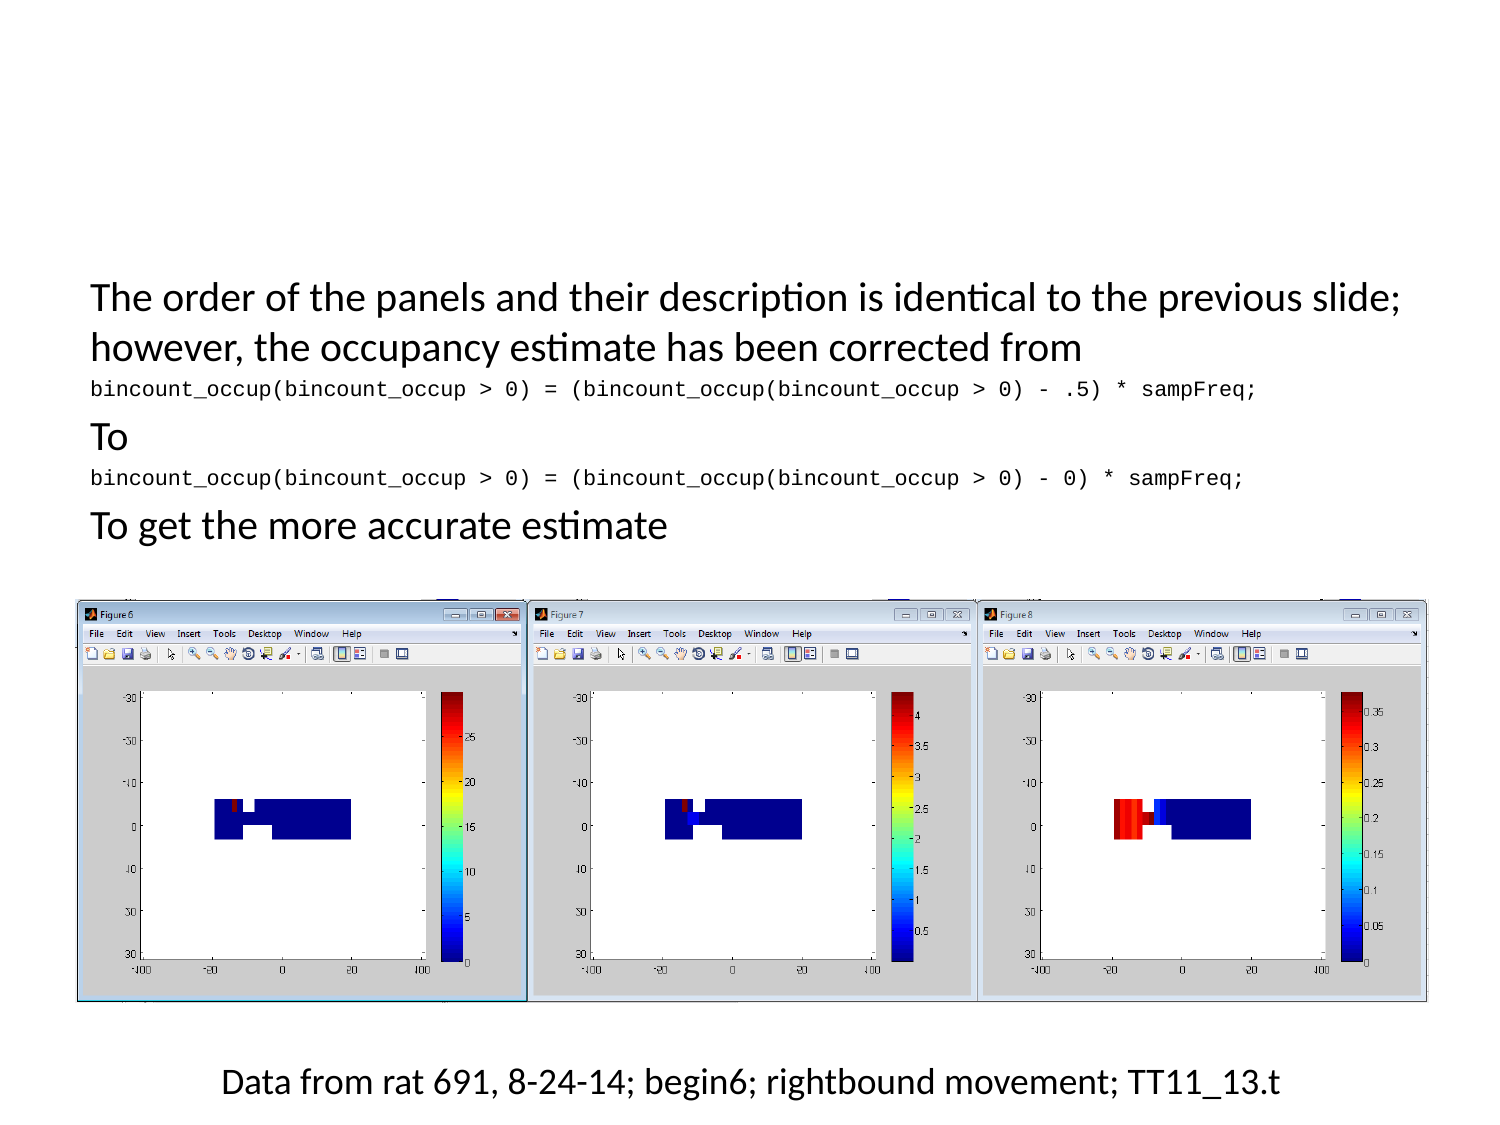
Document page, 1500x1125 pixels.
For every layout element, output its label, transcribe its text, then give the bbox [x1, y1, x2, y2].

text_box Data from rat 691, 8-24-14; begin6; rightbound movement; TT11_13.t [206, 1049, 1297, 1110]
picture [74, 599, 1429, 1003]
list The order of the panels and their description is identical to the previous slide; however, the occupancy estimate has been corrected from bincount_occup(bincount_occup > 0) = (bincount_occup(bincount_occup > 0) - .5) * sampFreq; To bincount_occup(bincount_occup > 0) = (bincount_occup(bincount_occup > 0) - 0) * sampFreq; To get the more accurate estimate [75, 262, 1425, 598]
